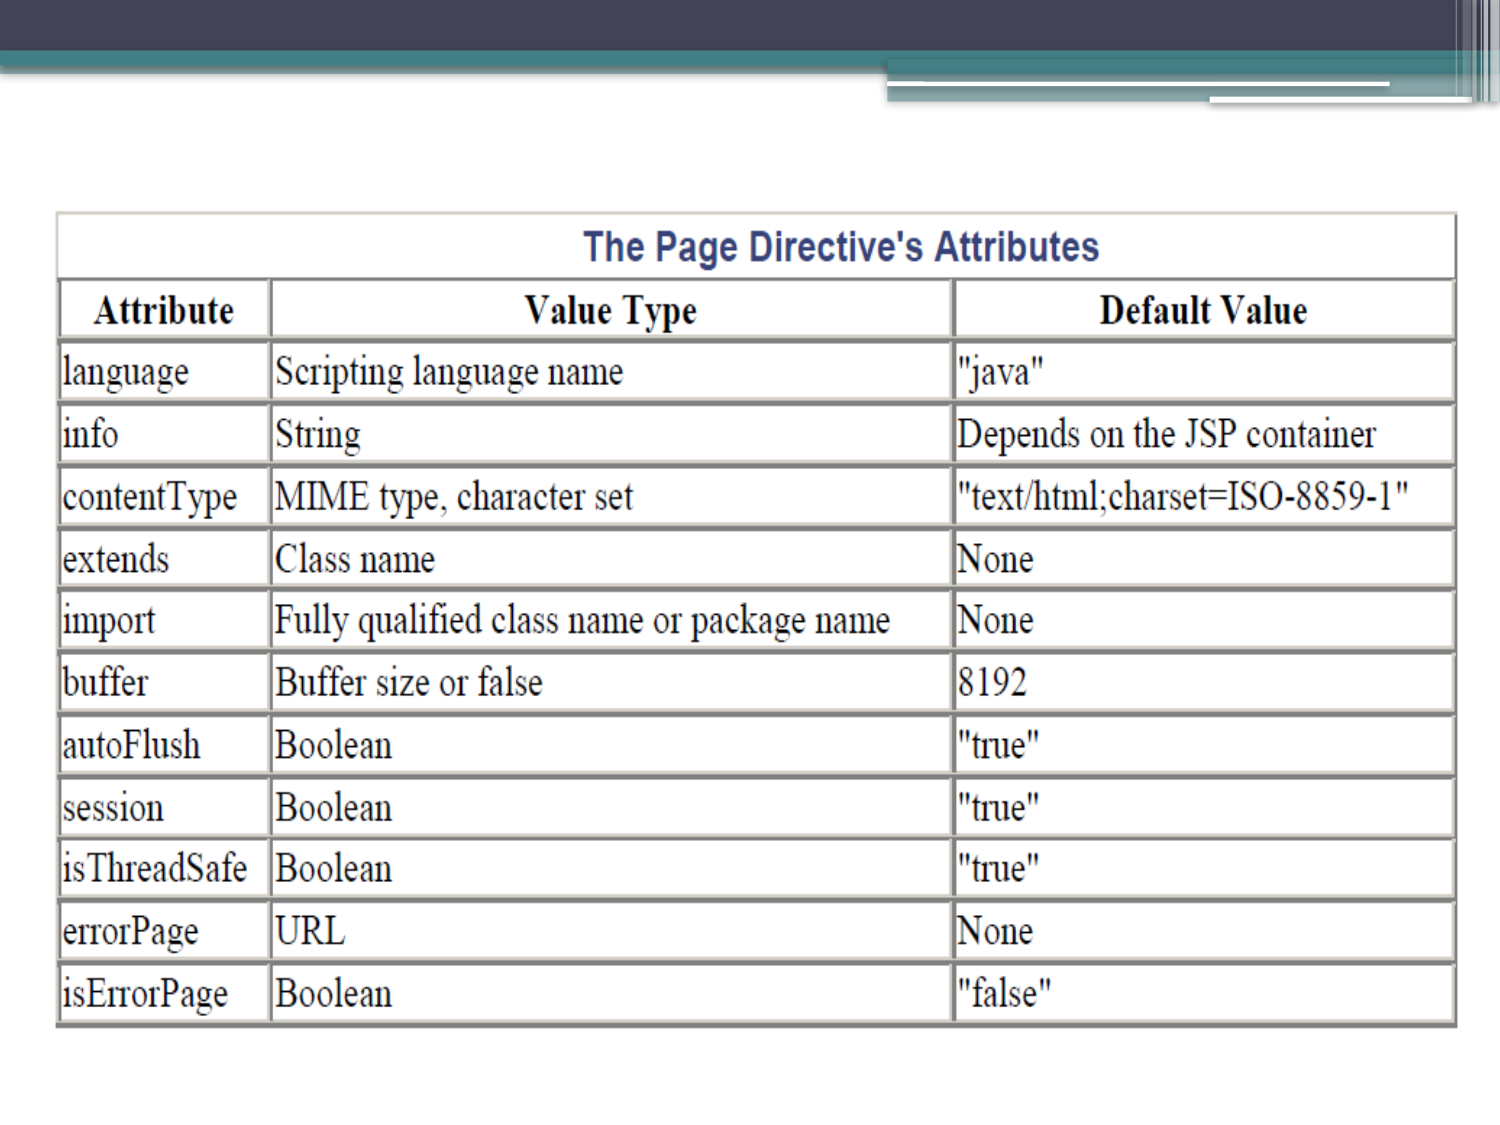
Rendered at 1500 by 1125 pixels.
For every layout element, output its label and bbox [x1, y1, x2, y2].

picture [24, 183, 1476, 1051]
